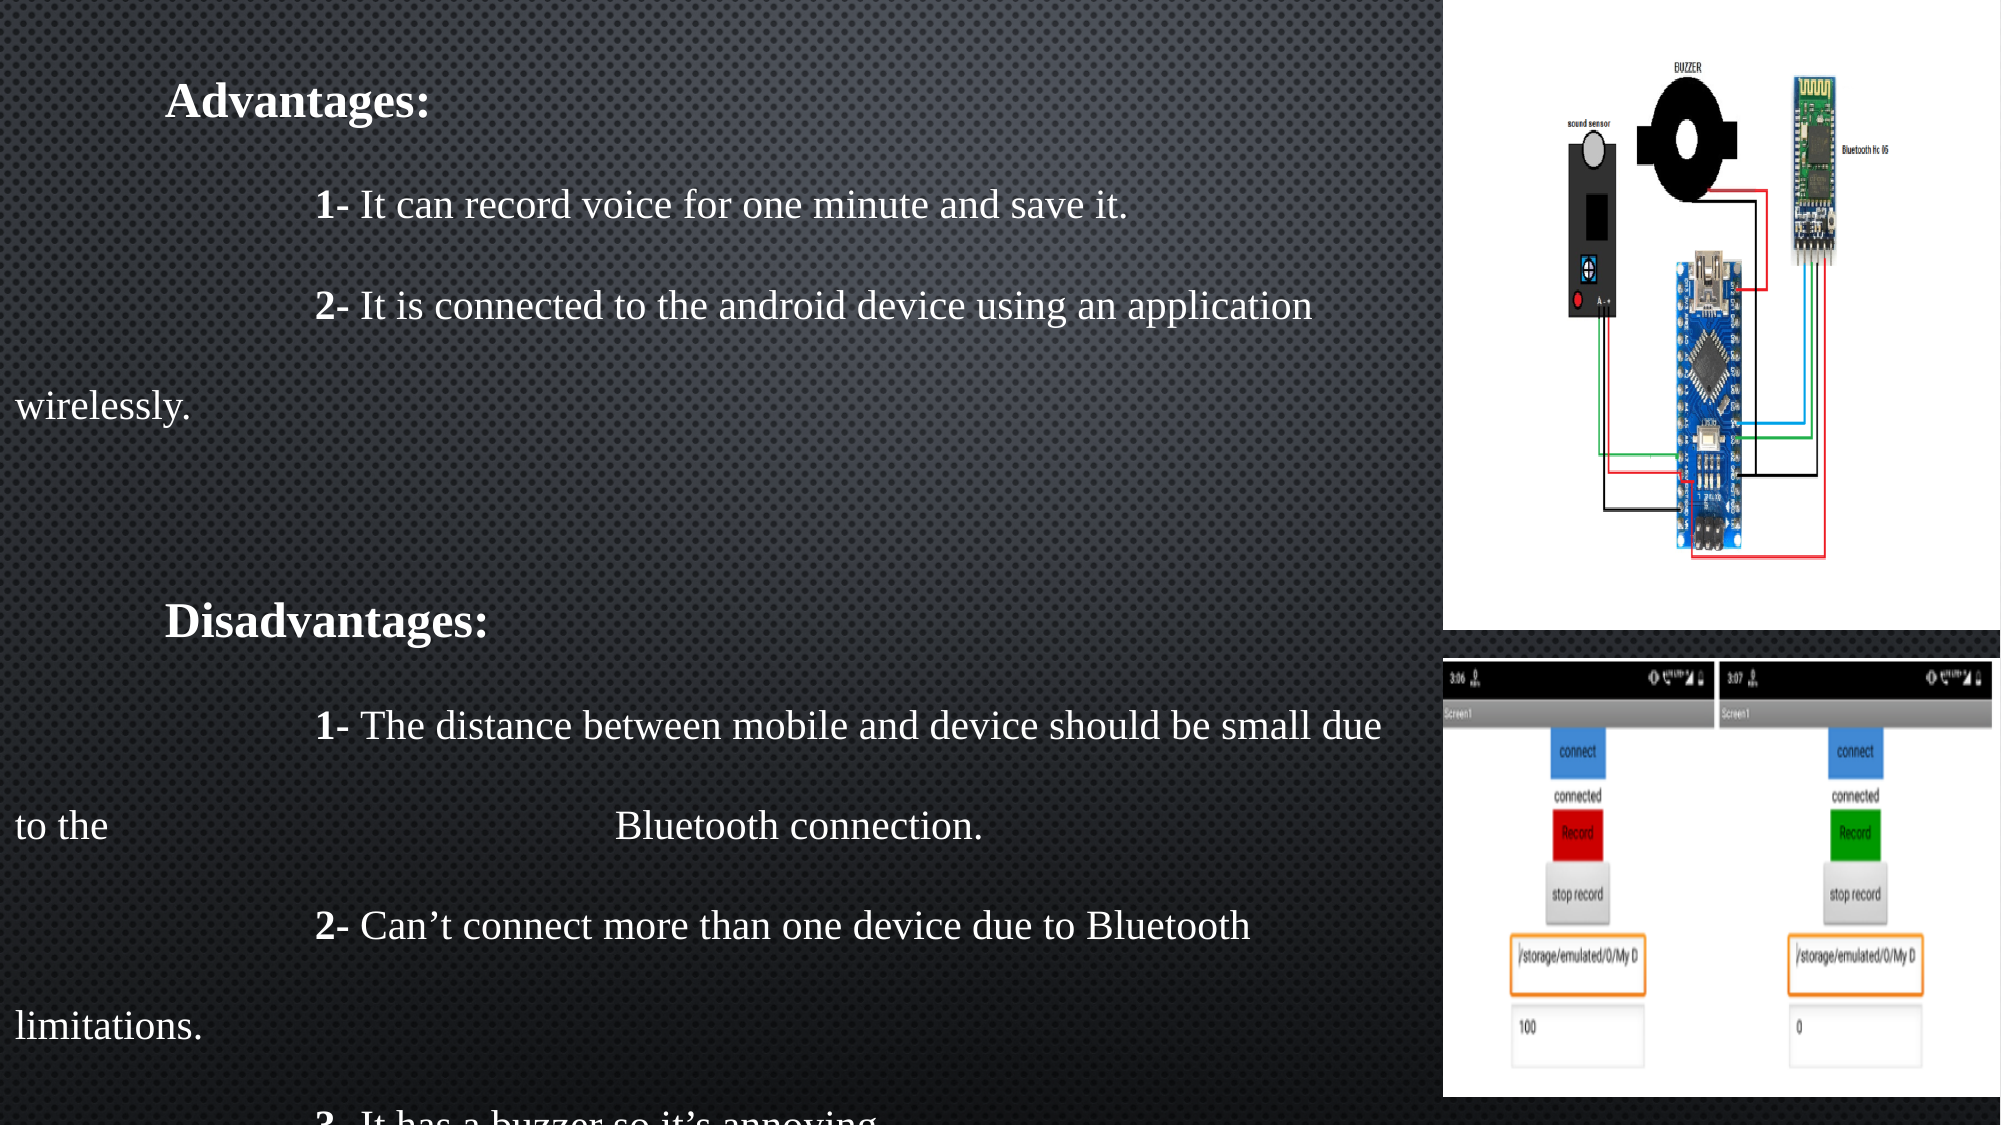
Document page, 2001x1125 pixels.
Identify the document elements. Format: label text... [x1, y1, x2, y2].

picture [1442, 657, 2000, 1097]
picture [1442, 0, 2000, 631]
text_box Advantages: 1- It can record voice for one minute and save it. 2- It is connected to the android device using an application wirelessly. Disadvantages: 1- The distance between mobile and device should be small due to the Bluetooth connection. 2- Can’t connect more than one device due to Bluetooth limitations. 3- It has a buzzer so it’s annoying. [0, 0, 1429, 1125]
